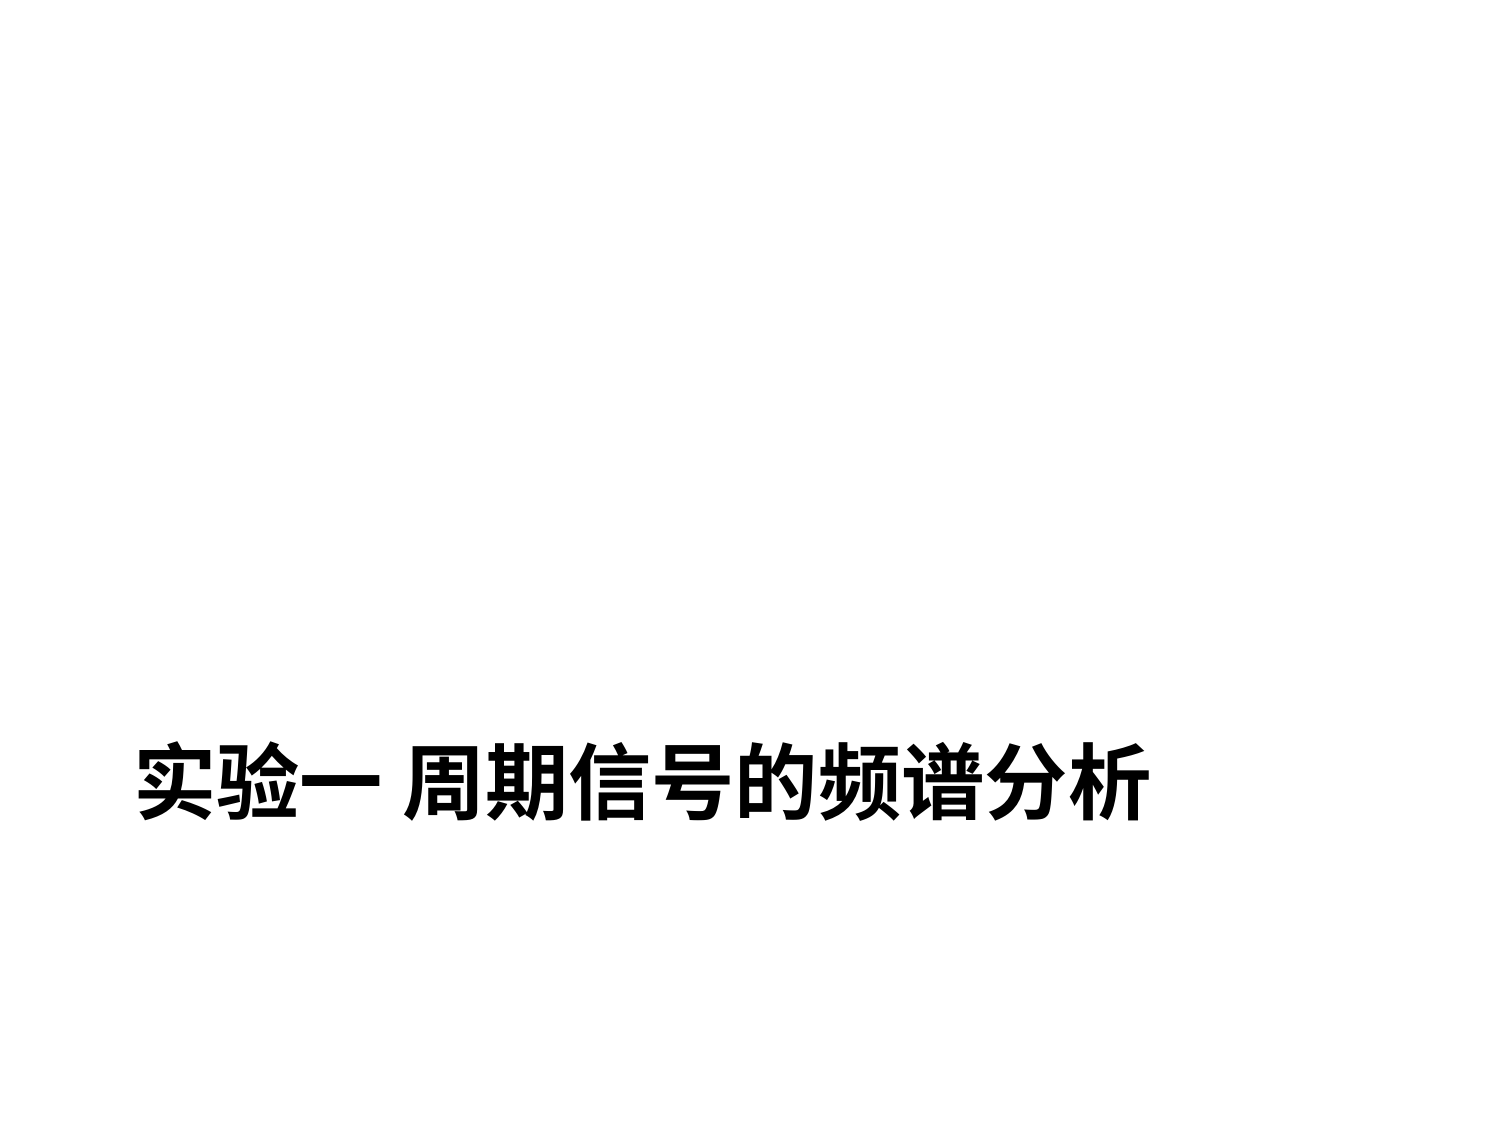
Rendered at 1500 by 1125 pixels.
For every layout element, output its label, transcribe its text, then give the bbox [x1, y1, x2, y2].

title 实验一 周期信号的频谱分析 [118, 722, 1394, 947]
